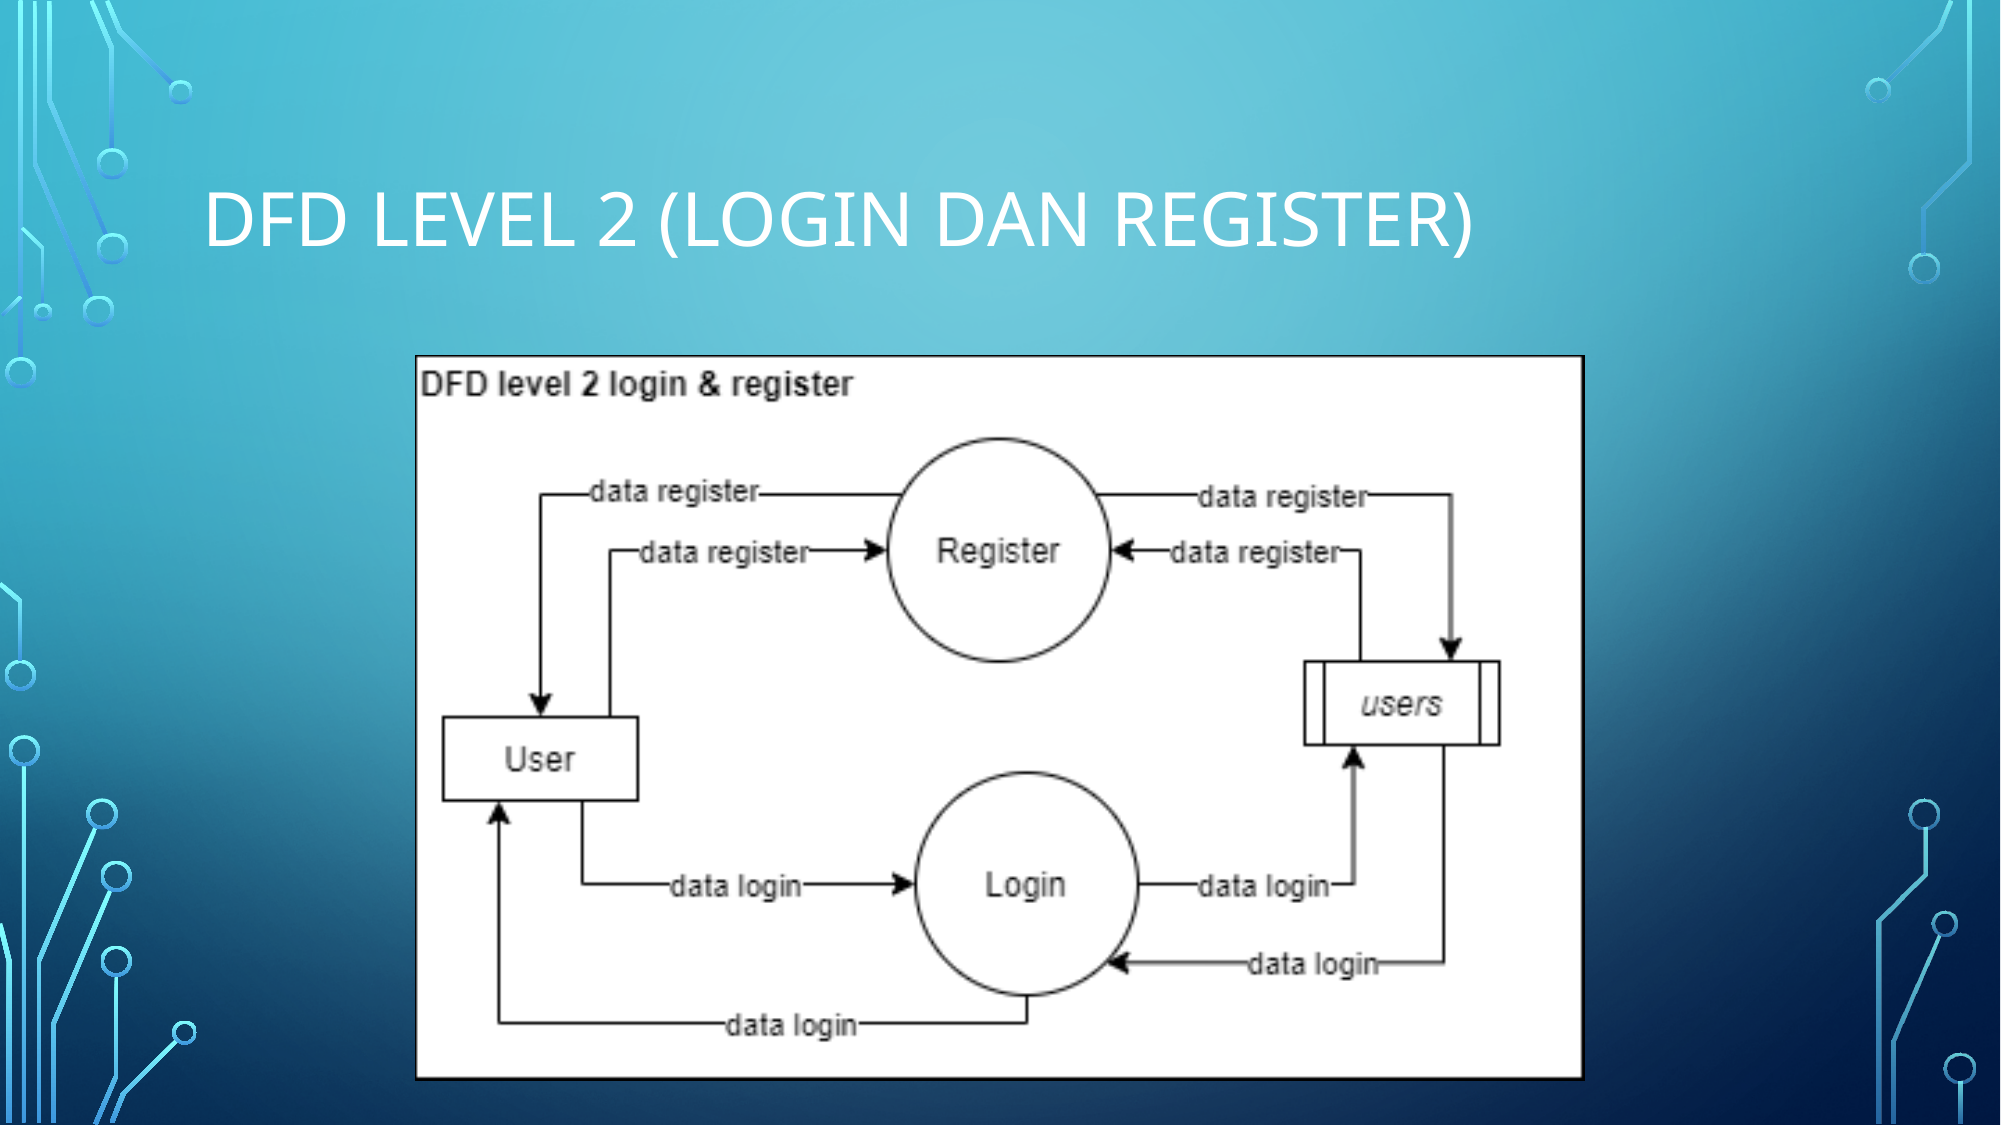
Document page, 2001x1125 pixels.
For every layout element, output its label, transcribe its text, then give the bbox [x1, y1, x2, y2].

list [414, 355, 1585, 1081]
title Dfd level 2 (login dan register) [187, 101, 1813, 344]
